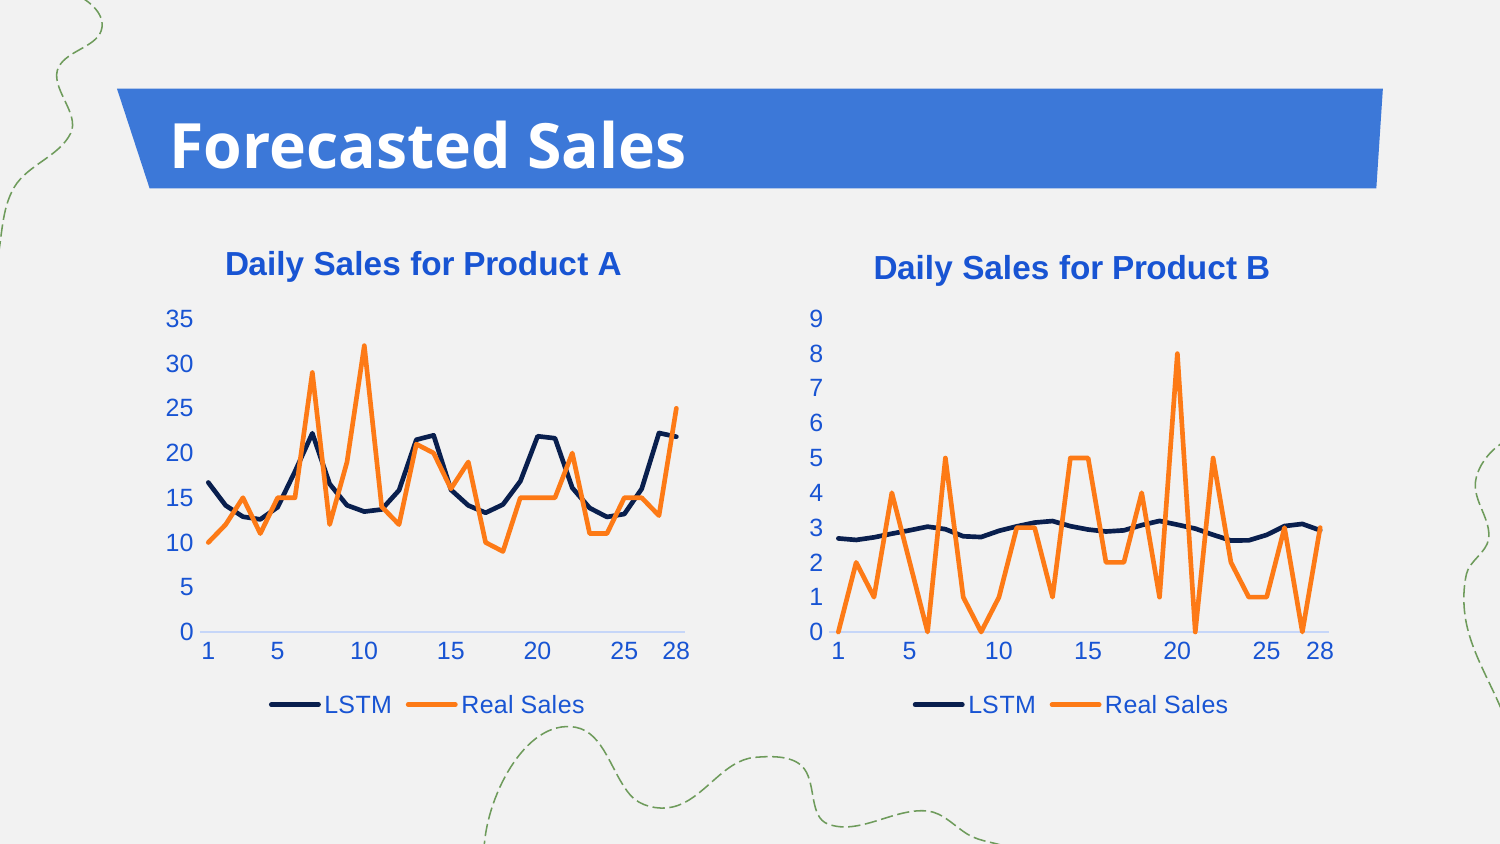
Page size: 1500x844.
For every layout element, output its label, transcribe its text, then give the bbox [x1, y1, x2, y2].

chart [154, 221, 702, 725]
chart [798, 221, 1346, 725]
title Forecasted Sales [154, 96, 1421, 191]
